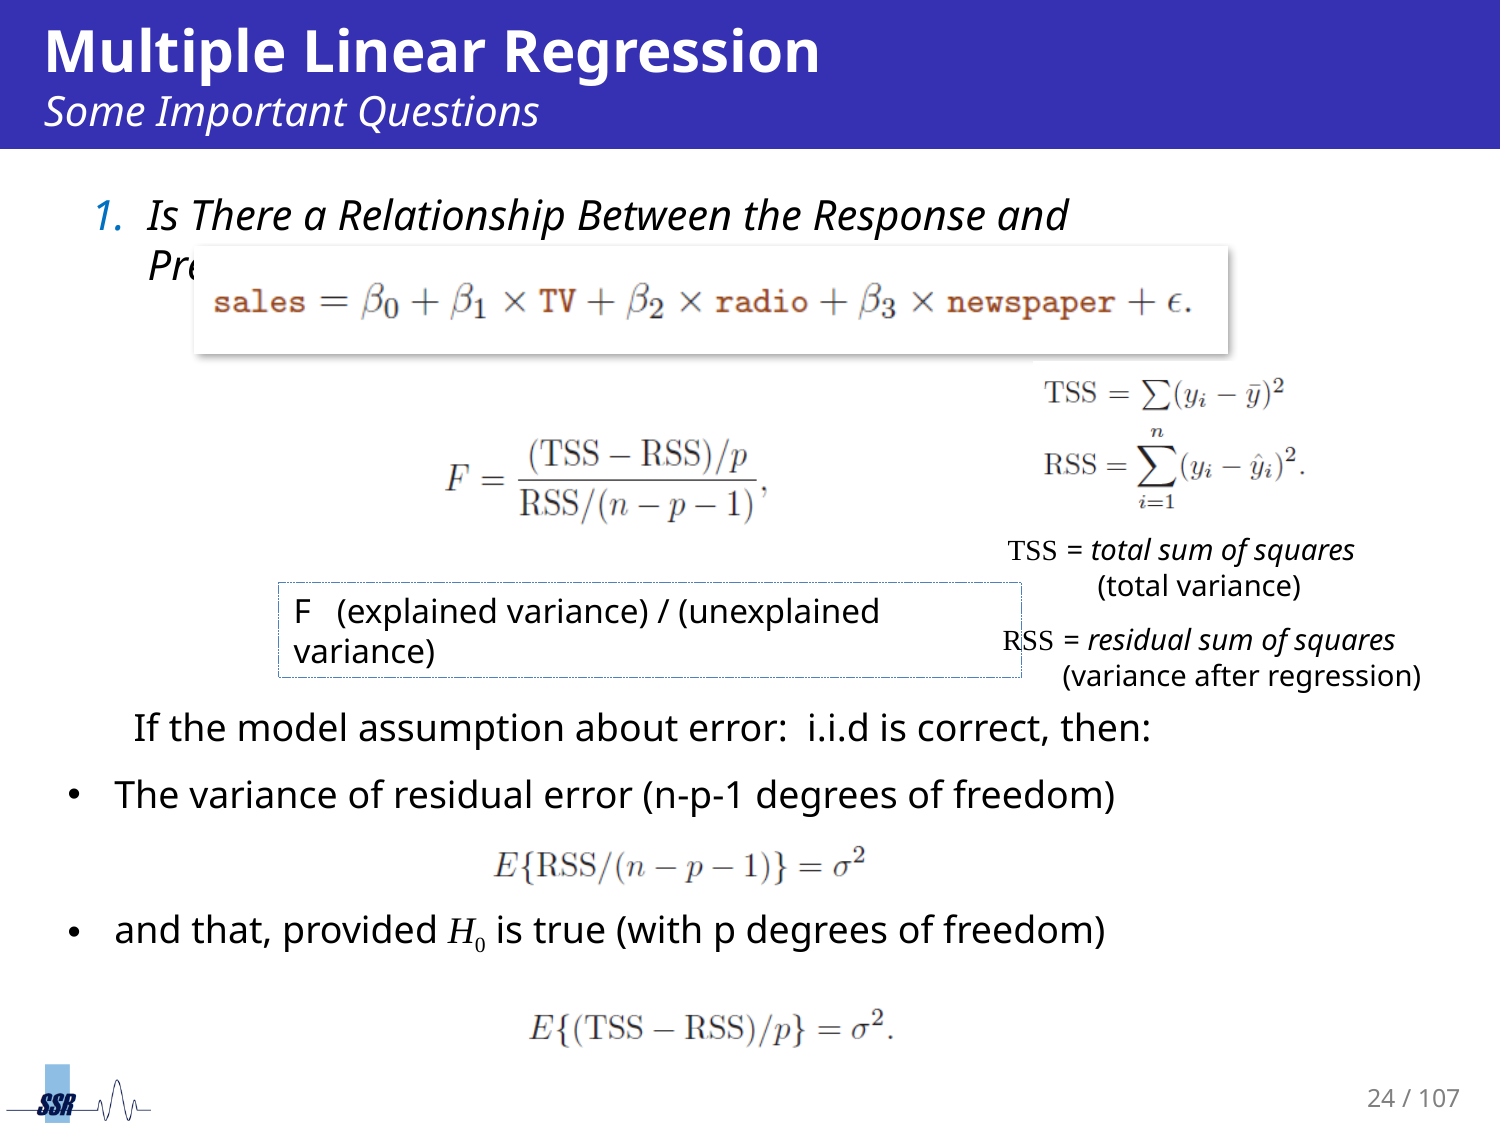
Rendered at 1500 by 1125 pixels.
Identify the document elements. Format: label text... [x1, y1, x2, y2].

text_box The variance of residual error (n-p-1 degrees of freedom) and that, provided H0 is true (with p degrees of freedom) [52, 763, 1131, 1055]
picture [475, 836, 883, 903]
text_box RSS = residual sum of squares (variance after regression) [987, 609, 1486, 700]
picture [993, 361, 1330, 528]
picture [1, 1062, 151, 1125]
title Multiple Linear Regression Some Important Questions [0, 0, 1500, 151]
picture [429, 408, 792, 544]
text_box TSS = total sum of squares (total variance) [992, 519, 1420, 610]
picture [194, 246, 1228, 354]
picture [513, 999, 909, 1058]
text_box Is There a Relationship Between the Response and Predictors? [76, 181, 1282, 297]
